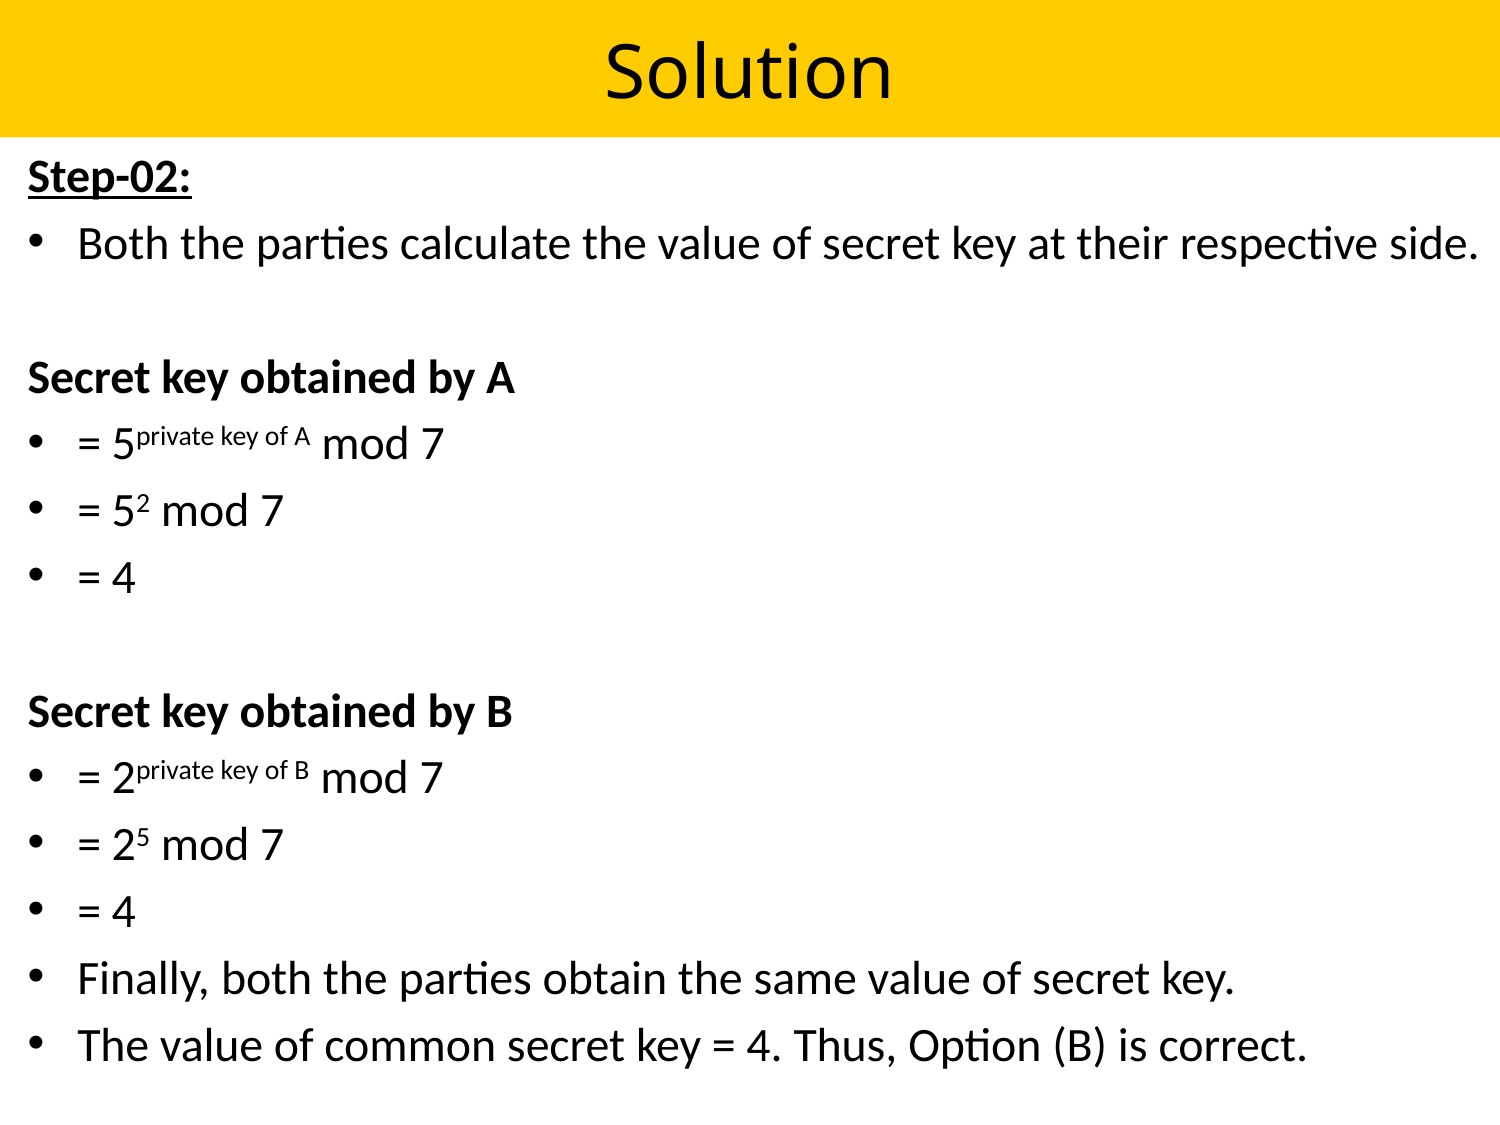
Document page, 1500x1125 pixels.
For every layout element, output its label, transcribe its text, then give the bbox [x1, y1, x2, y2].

title Solution [0, 0, 1500, 138]
list Step-02: Both the parties calculate the value of secret key at their respective side. Secret key obtained by A = 5private key of A mod 7 = 52 mod 7 = 4 Secret key obtained by B = 2private key of B mod 7 = 25 mod 7 = 4 Finally, both the parties obtain the same value of secret key. The value of common secret key = 4. Thus, Option (B) is correct. [12, 137, 1500, 1125]
